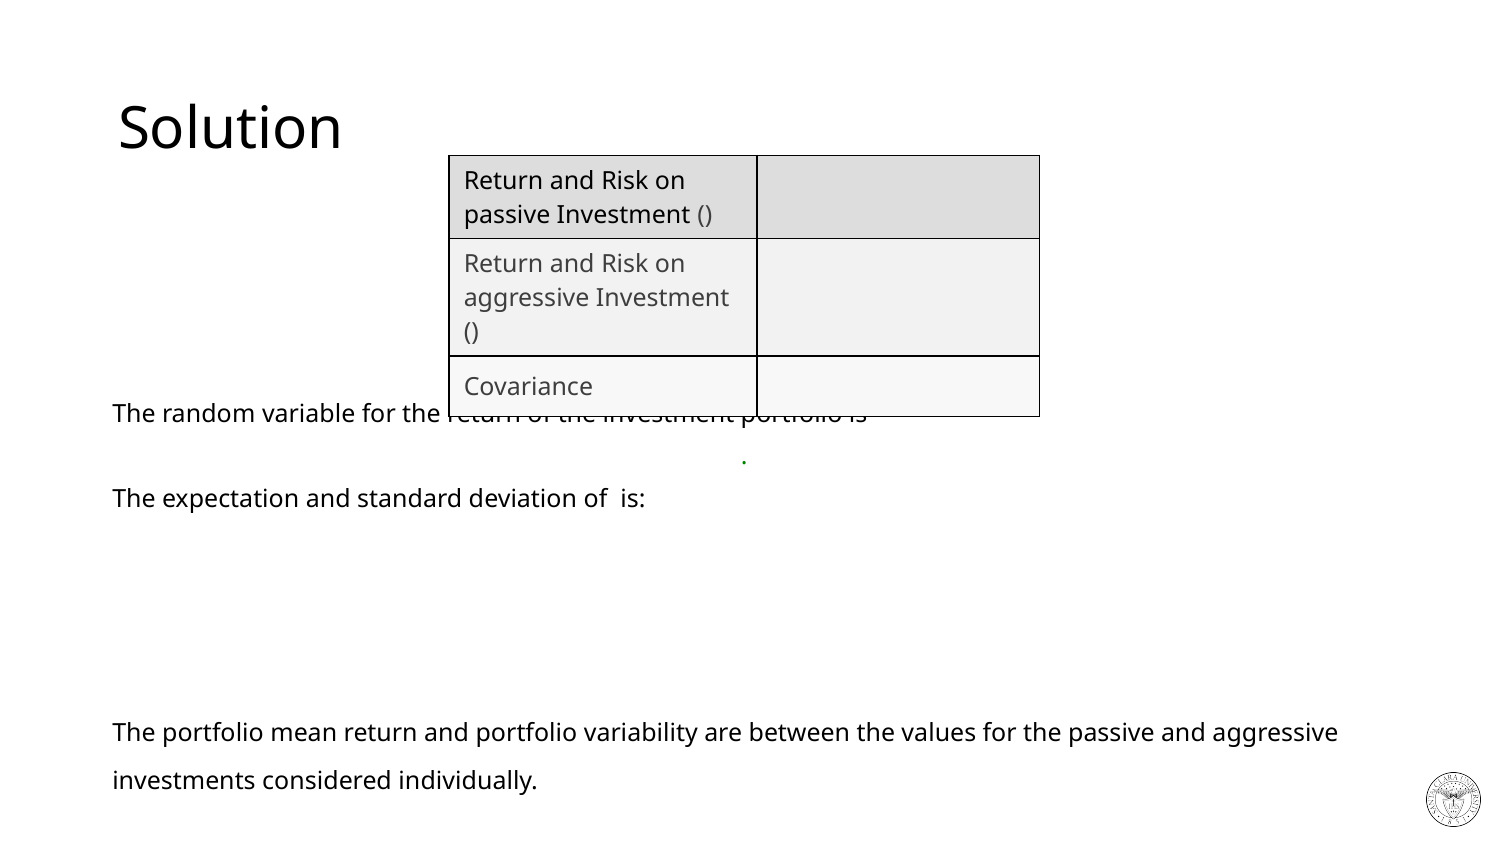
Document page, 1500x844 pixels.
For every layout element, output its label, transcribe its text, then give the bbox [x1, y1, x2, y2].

title Solution [103, 44, 1397, 169]
picture [1426, 772, 1481, 827]
